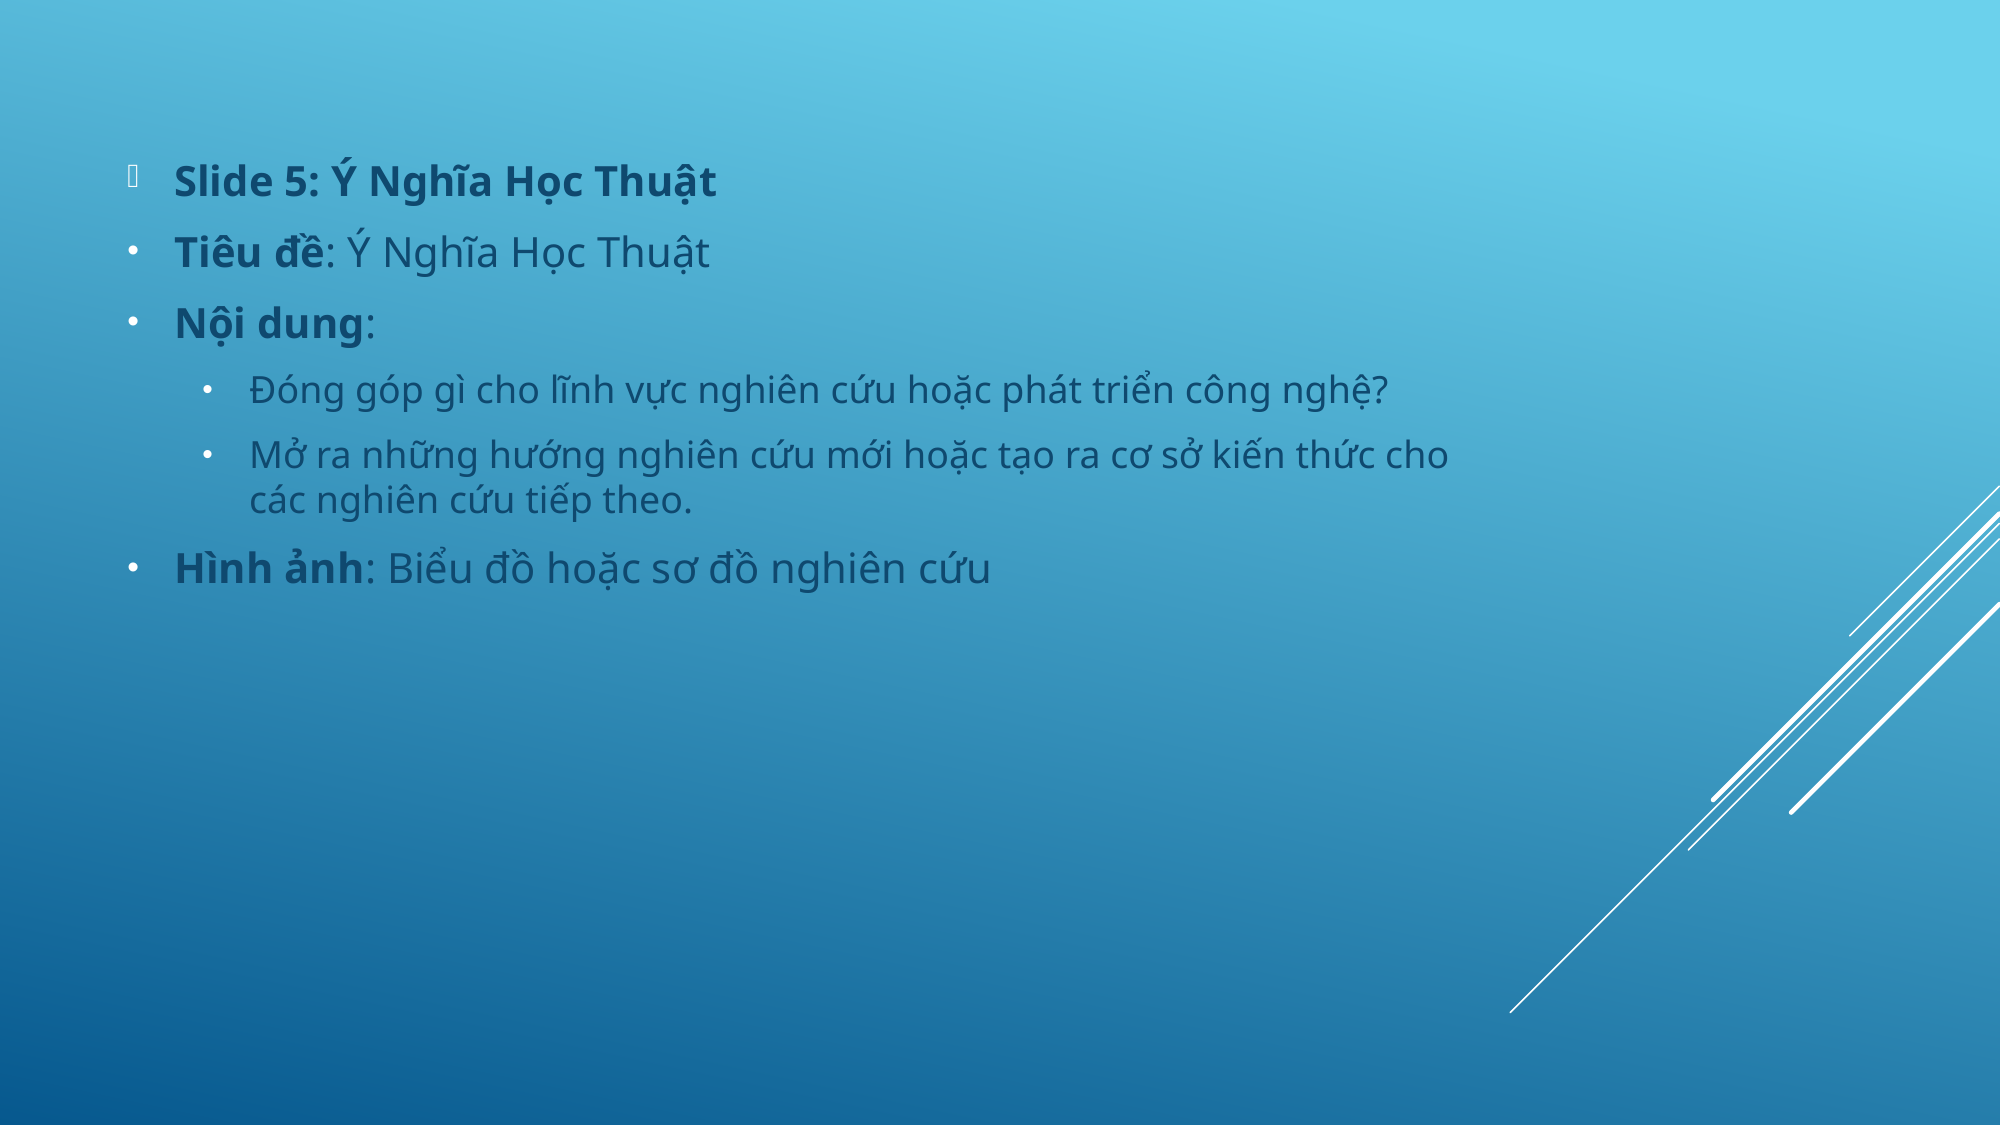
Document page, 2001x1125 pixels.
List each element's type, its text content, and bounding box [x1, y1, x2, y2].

list Slide 5: Ý Nghĩa Học Thuật Tiêu đề: Ý Nghĩa Học Thuật Nội dung: Đóng góp gì cho lĩnh vực nghiên cứu hoặc phát triển công nghệ? Mở ra những hướng nghiên cứu mới hoặc tạo ra cơ sở kiến thức cho các nghiên cứu tiếp theo. Hình ảnh: Biểu đồ hoặc sơ đồ nghiên cứu [112, 112, 1513, 706]
